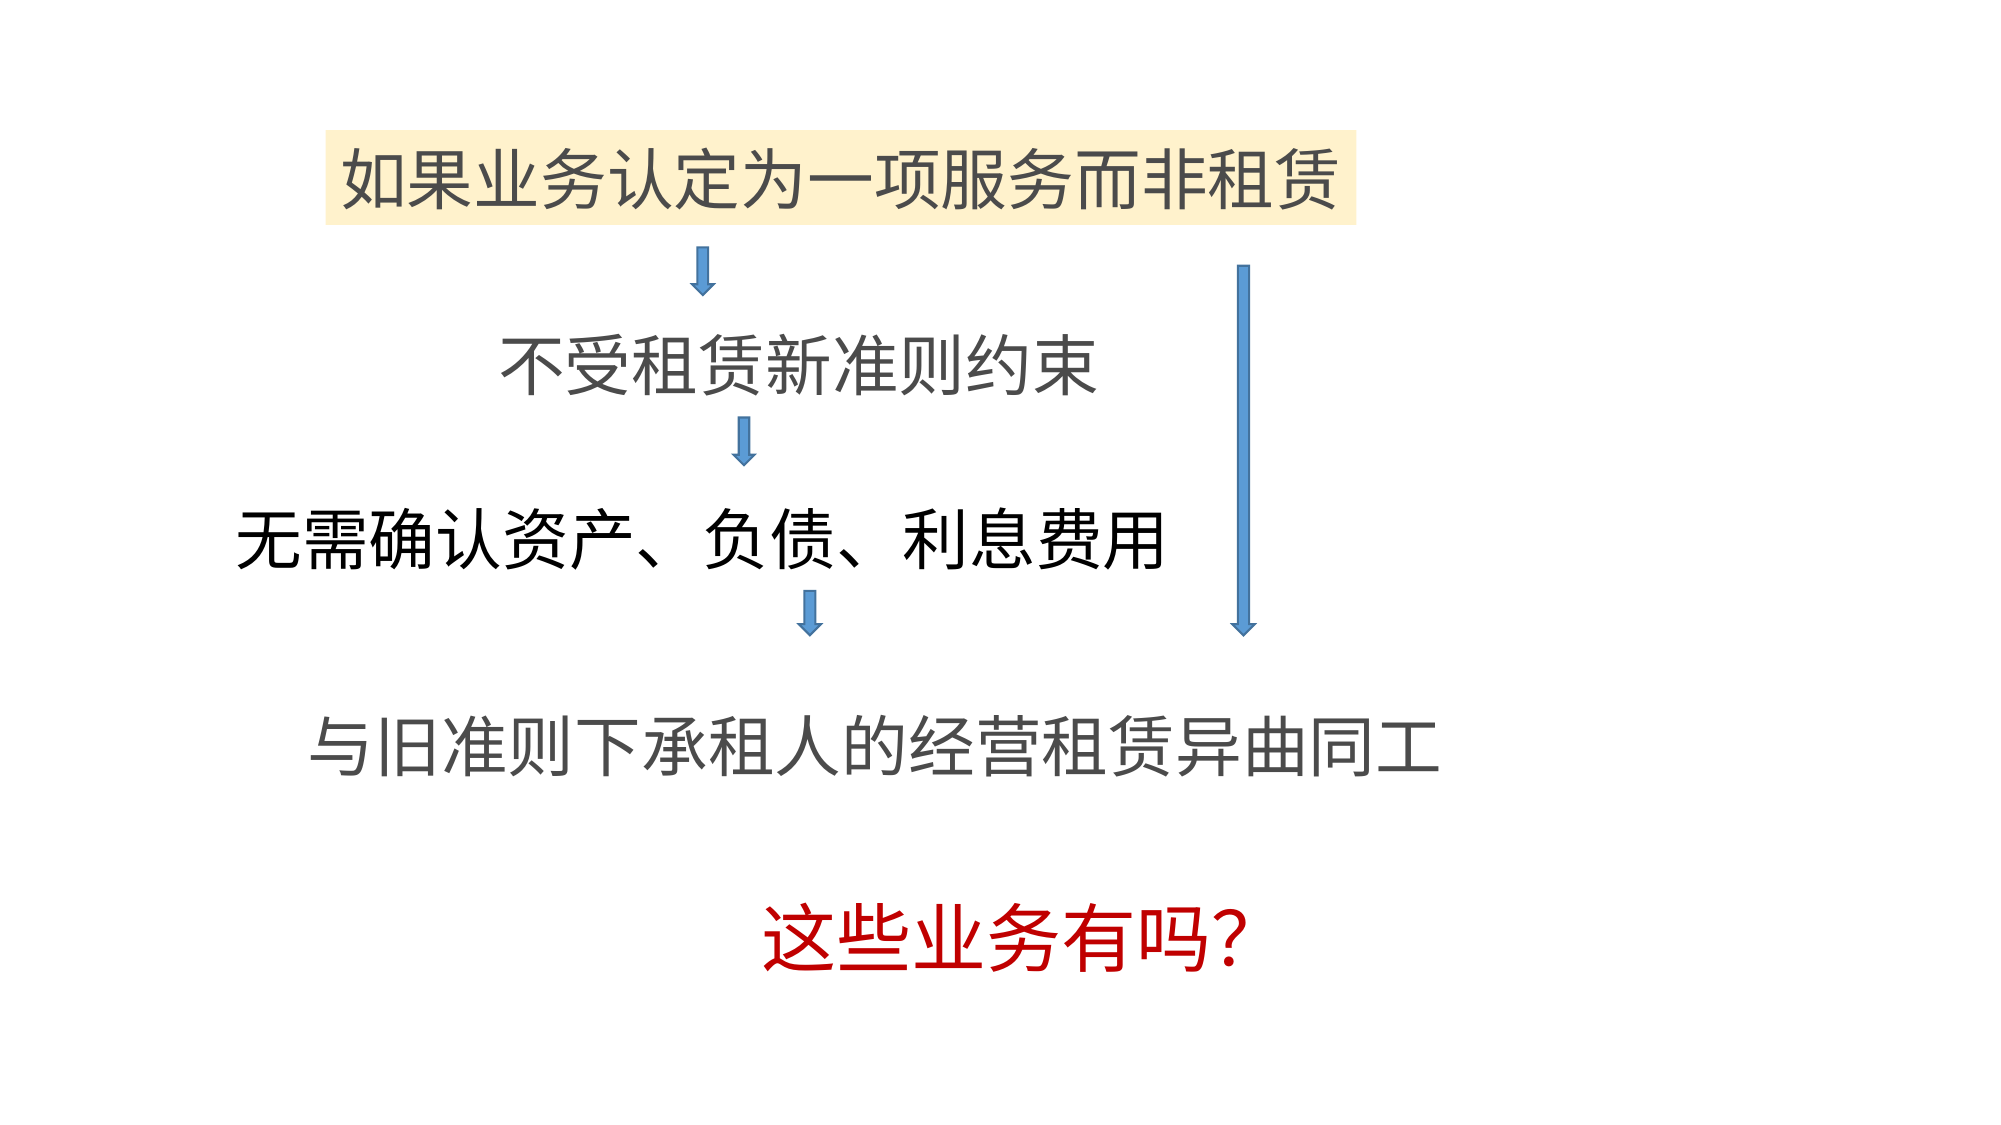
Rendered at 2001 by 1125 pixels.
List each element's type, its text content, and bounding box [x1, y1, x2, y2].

text_box [689, 246, 717, 297]
text_box [796, 589, 824, 637]
text_box [1229, 264, 1258, 637]
text_box 这些业务有吗？ [746, 883, 1302, 989]
text_box 与旧准则下承租人的经营租赁异曲同工 [292, 697, 1458, 793]
text_box 无需确认资产、负债、利息费用 [220, 490, 1185, 586]
text_box [730, 416, 757, 467]
text_box 不受租赁新准则约束 [483, 316, 1115, 412]
text_box 如果业务认定为一项服务而非租赁 [325, 130, 1357, 225]
